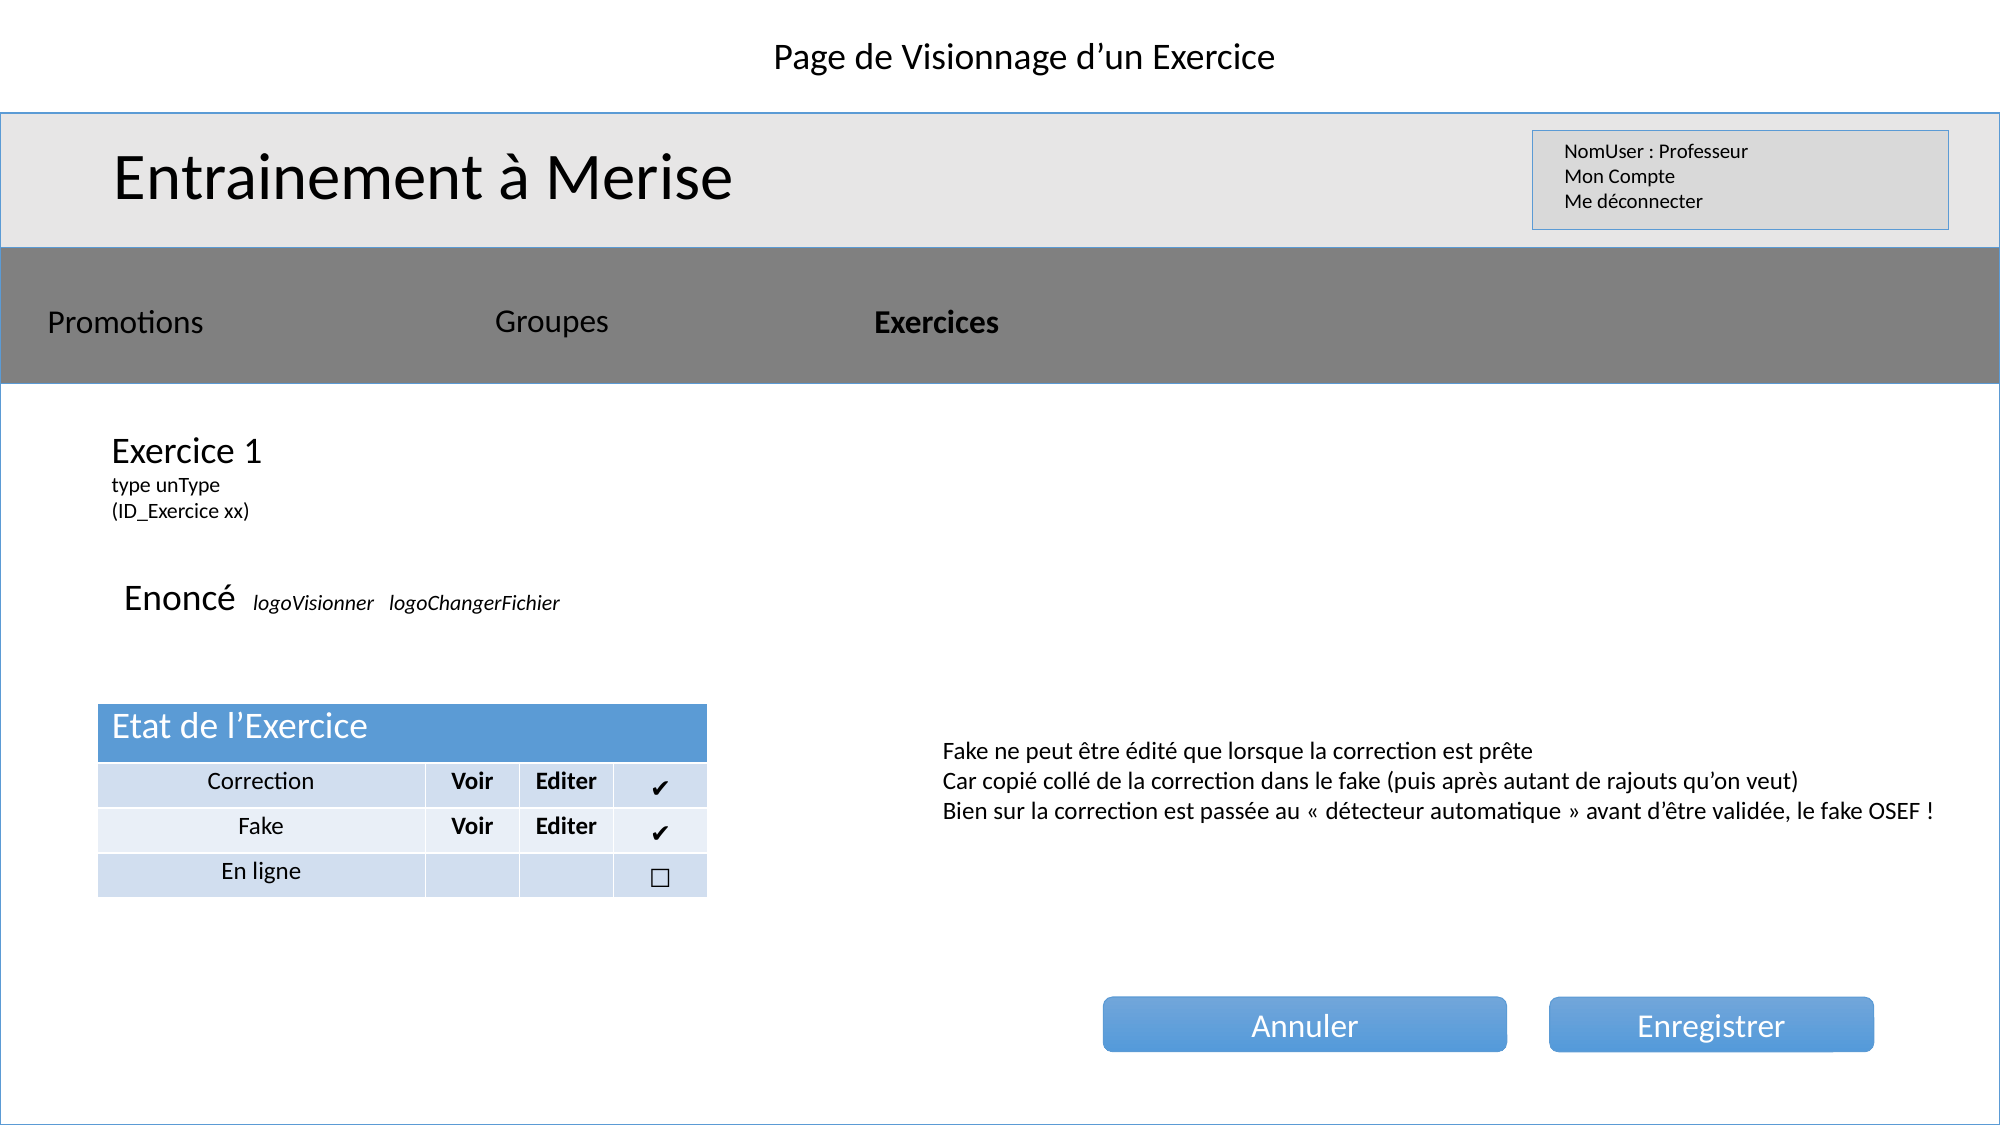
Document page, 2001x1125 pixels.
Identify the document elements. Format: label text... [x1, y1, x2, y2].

table_cell Editer [520, 764, 613, 807]
table_cell [426, 854, 519, 897]
text_box Entrainement à Merise [99, 125, 984, 220]
text_box [0, 248, 2000, 383]
table_cell Editer [520, 809, 613, 852]
text_box NomUser : Professeur Mon Compte Me déconnecter [1549, 130, 1892, 220]
table_cell Fake [98, 809, 425, 852]
table_cell [520, 854, 613, 897]
text_box Annuler [1102, 996, 1508, 1053]
table_cell ☐ [614, 854, 707, 897]
table_header Etat de l’Exercice [98, 704, 707, 762]
table_cell En ligne [98, 854, 425, 897]
text_box Enoncé logoVisionner logoChangerFichier [109, 565, 576, 626]
text_box Fake ne peut être édité que lorsque la correction est prête Car copié collé de la correction dans le fake (puis après autant de rajouts qu’on veut) Bien sur la correction est passée au « détecteur automatique » avant d’être validée, le fake OSEF ! [928, 727, 1951, 833]
text_box [0, 112, 2000, 248]
text_box Enregistrer [1549, 996, 1875, 1053]
table_cell ✔ [614, 809, 707, 852]
table_cell ✔ [614, 764, 707, 807]
table_cell Correction [98, 764, 425, 807]
table_cell Voir [426, 809, 519, 852]
text_box [0, 383, 2000, 1125]
text_box Page de Visionnage d’un Exercice [383, 24, 1667, 85]
text_box Exercice 1 type unType (ID_Exercice xx) [96, 418, 783, 531]
text_box [1532, 130, 1949, 230]
text_box Groupes [480, 292, 847, 347]
text_box Exercices [859, 292, 1305, 348]
text_box Promotions [33, 292, 479, 348]
table_cell Voir [426, 764, 519, 807]
